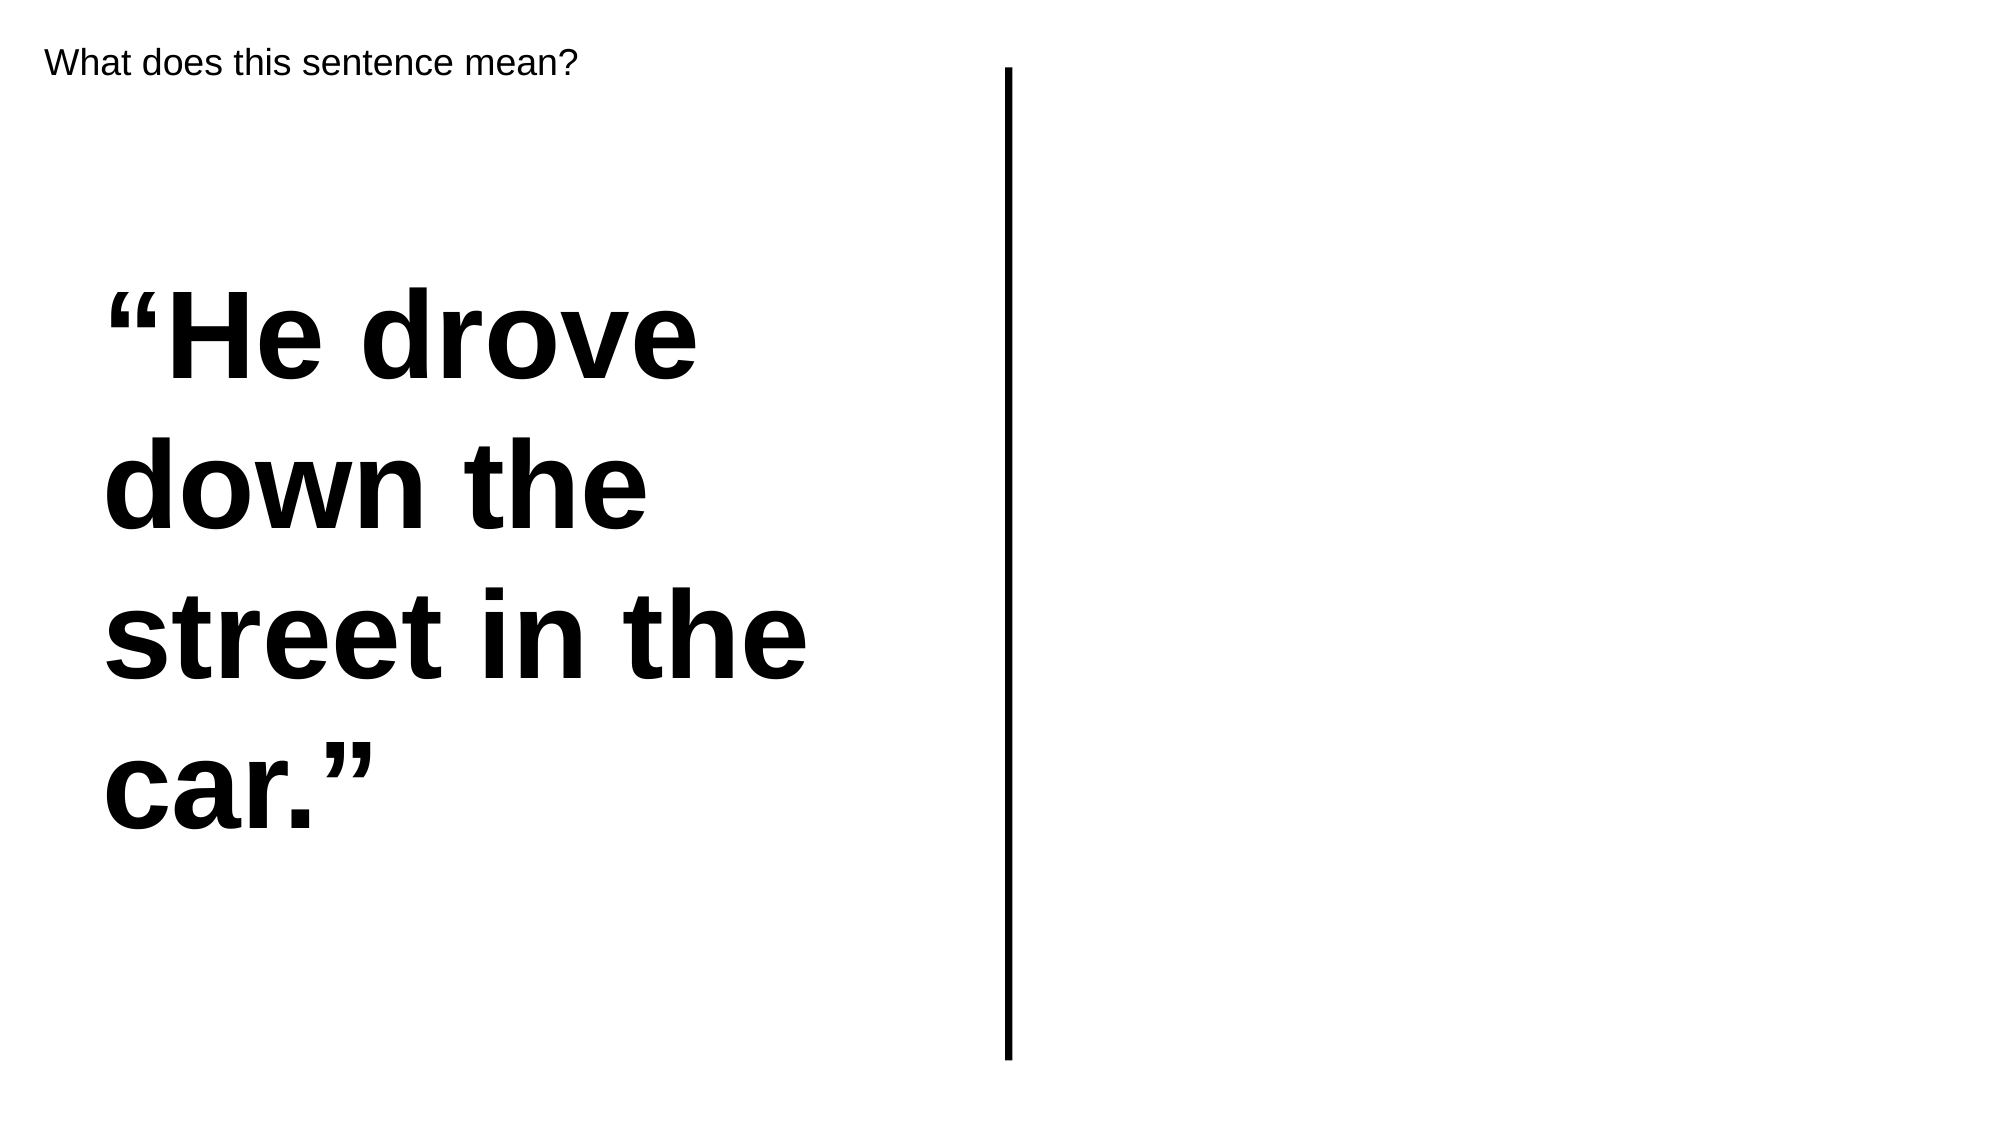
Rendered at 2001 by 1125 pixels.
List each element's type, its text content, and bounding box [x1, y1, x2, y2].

text_box [1003, 65, 1015, 1062]
text_box What does this sentence mean? [29, 22, 1232, 164]
text_box “He drove down the street in the car.” [87, 238, 950, 1038]
